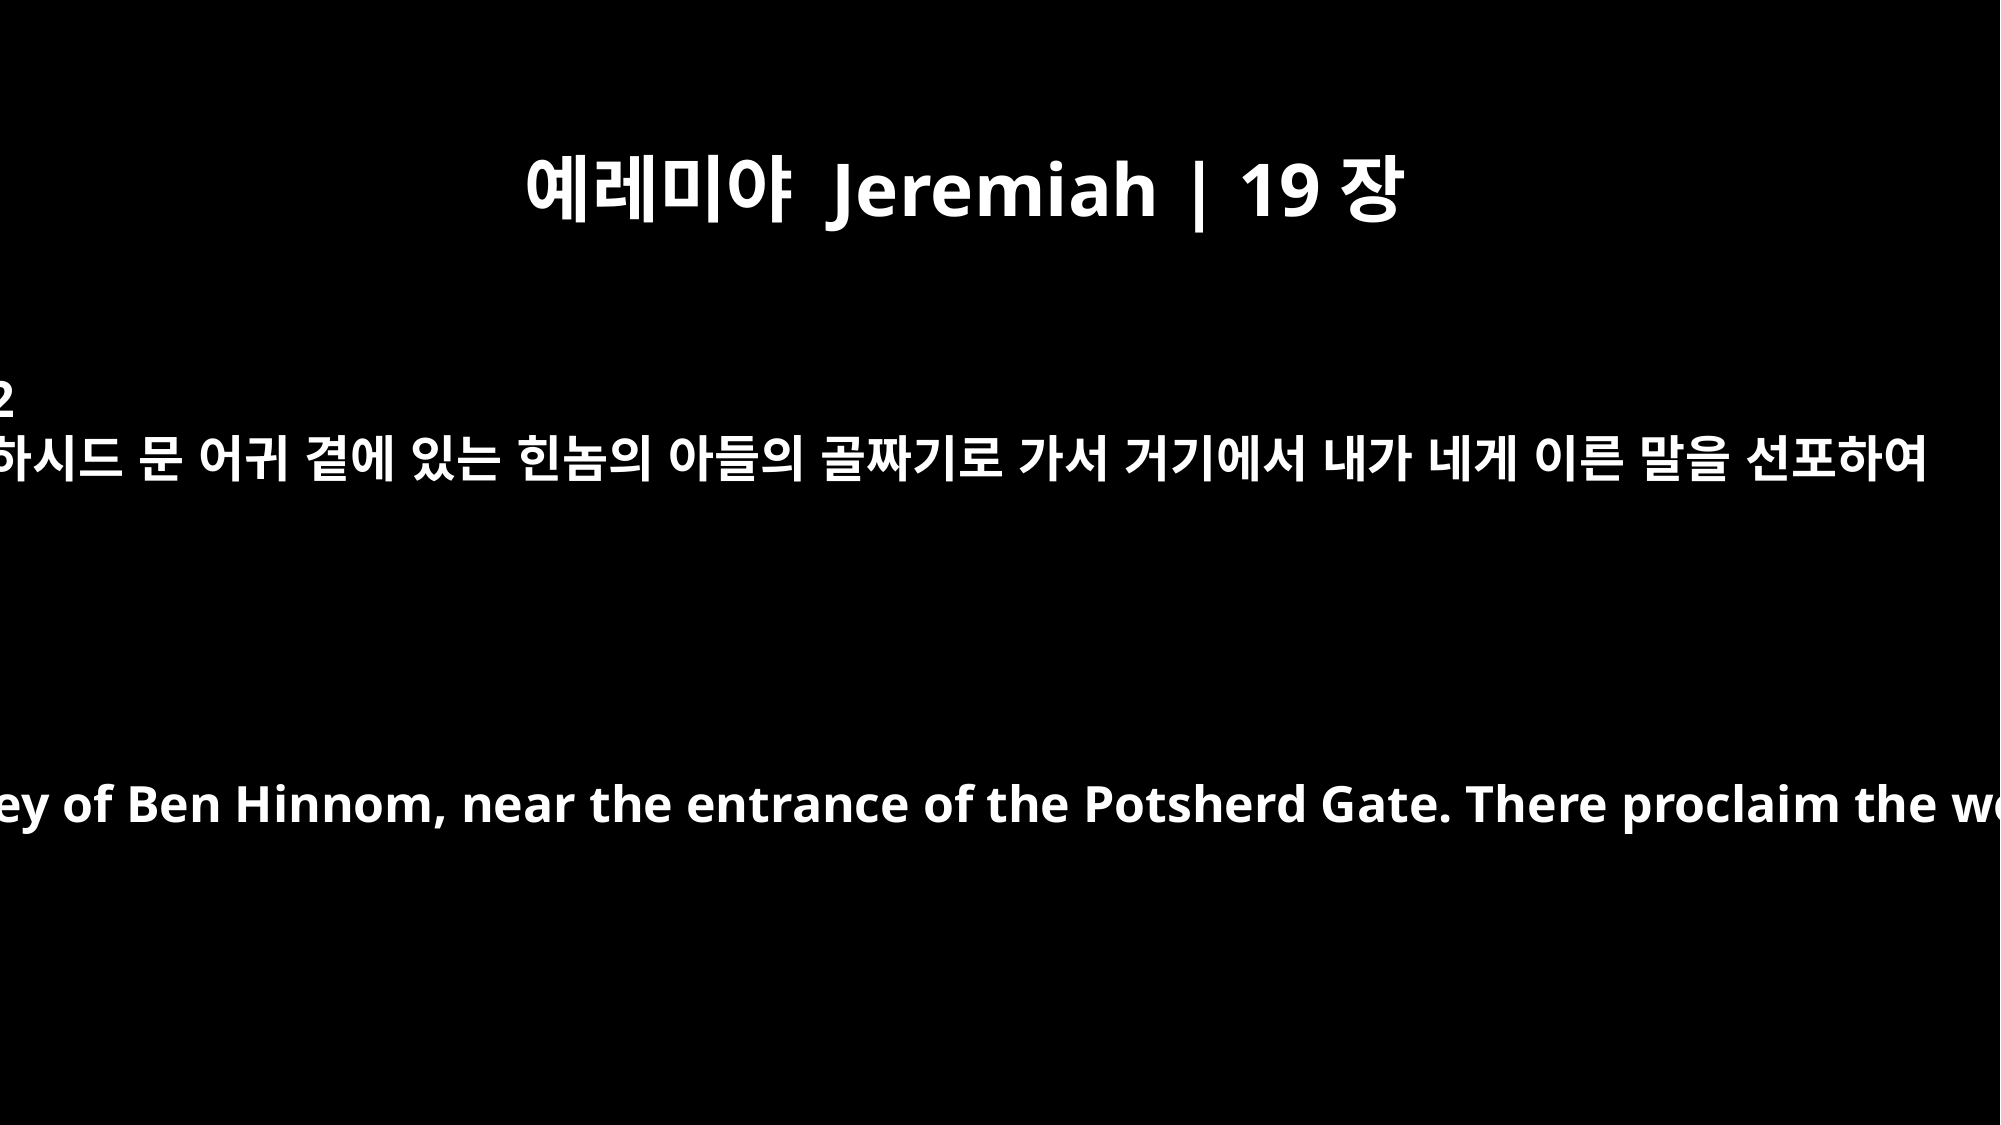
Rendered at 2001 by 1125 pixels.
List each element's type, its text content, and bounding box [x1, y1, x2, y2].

text_box 2 하시드 문 어귀 곁에 있는 힌놈의 아들의 골짜기로 가서 거기에서 내가 네게 이른 말을 선포하여 [0, 359, 1946, 495]
text_box 예레미야 Jeremiah | 19장 [510, 136, 1422, 239]
text_box and go out to the Valley of Ben Hinnom, near the entrance of the Potsherd Gate. There proclaim the words I tell you, [0, 764, 2000, 840]
